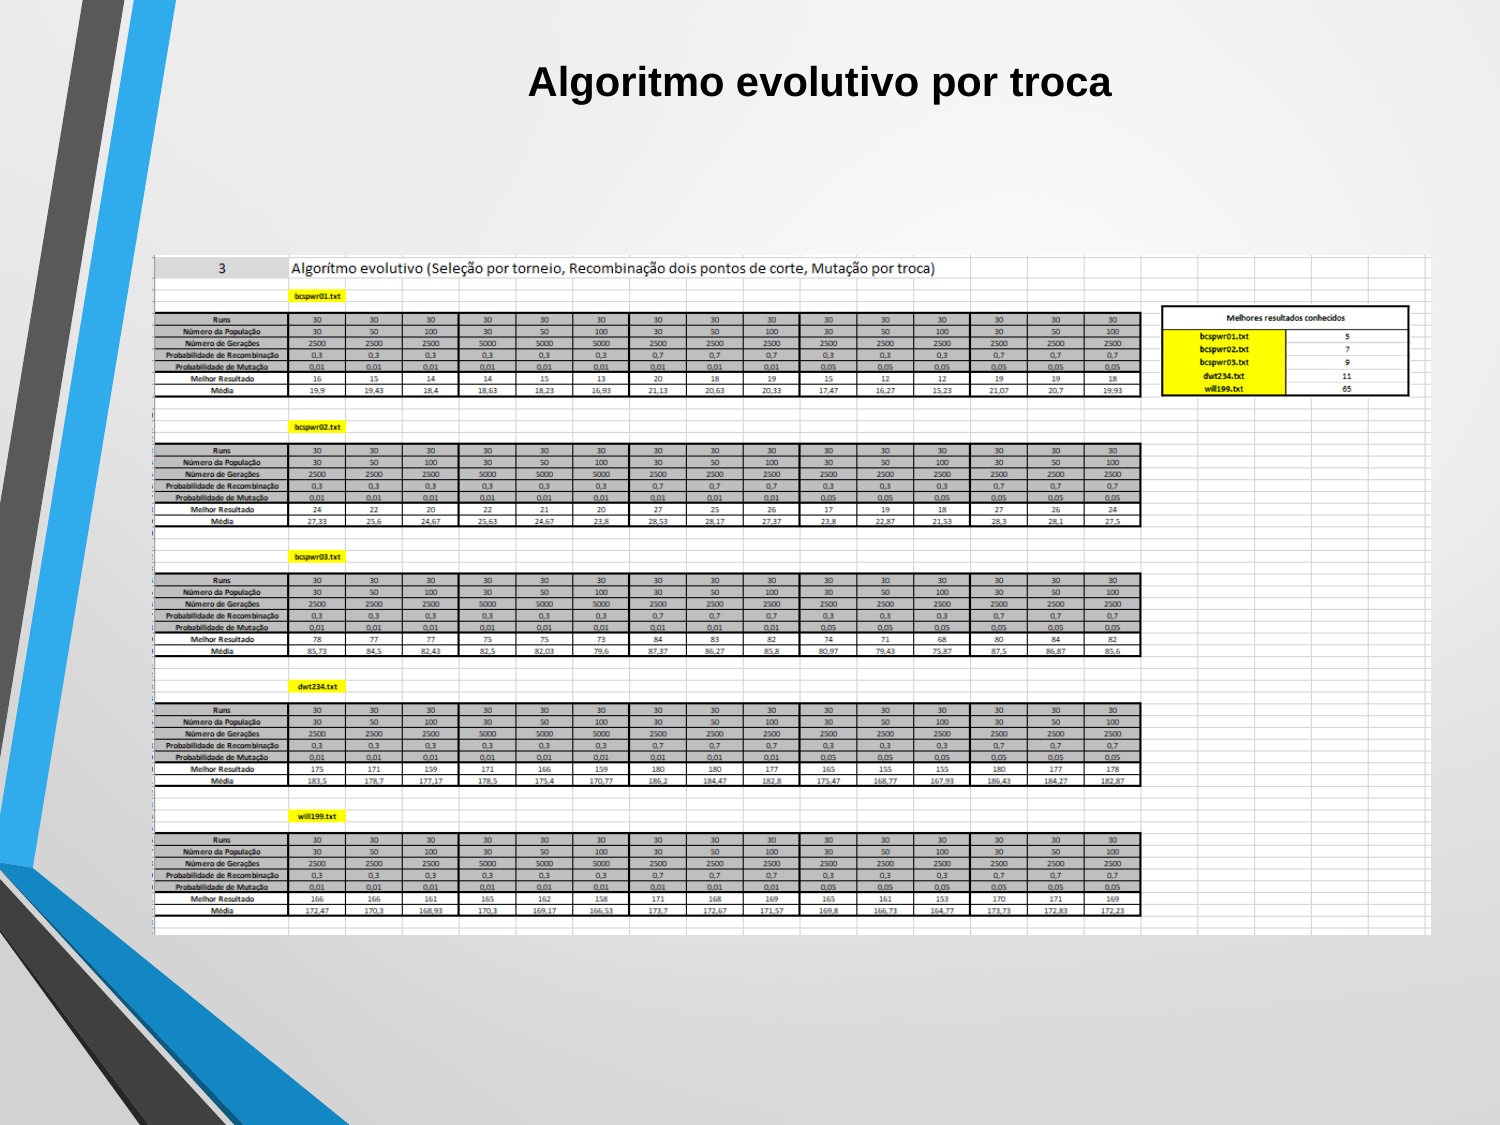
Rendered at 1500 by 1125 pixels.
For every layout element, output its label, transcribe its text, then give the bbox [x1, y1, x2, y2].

text_box Algoritmo evolutivo por troca [183, 47, 1457, 113]
picture [151, 255, 1431, 936]
